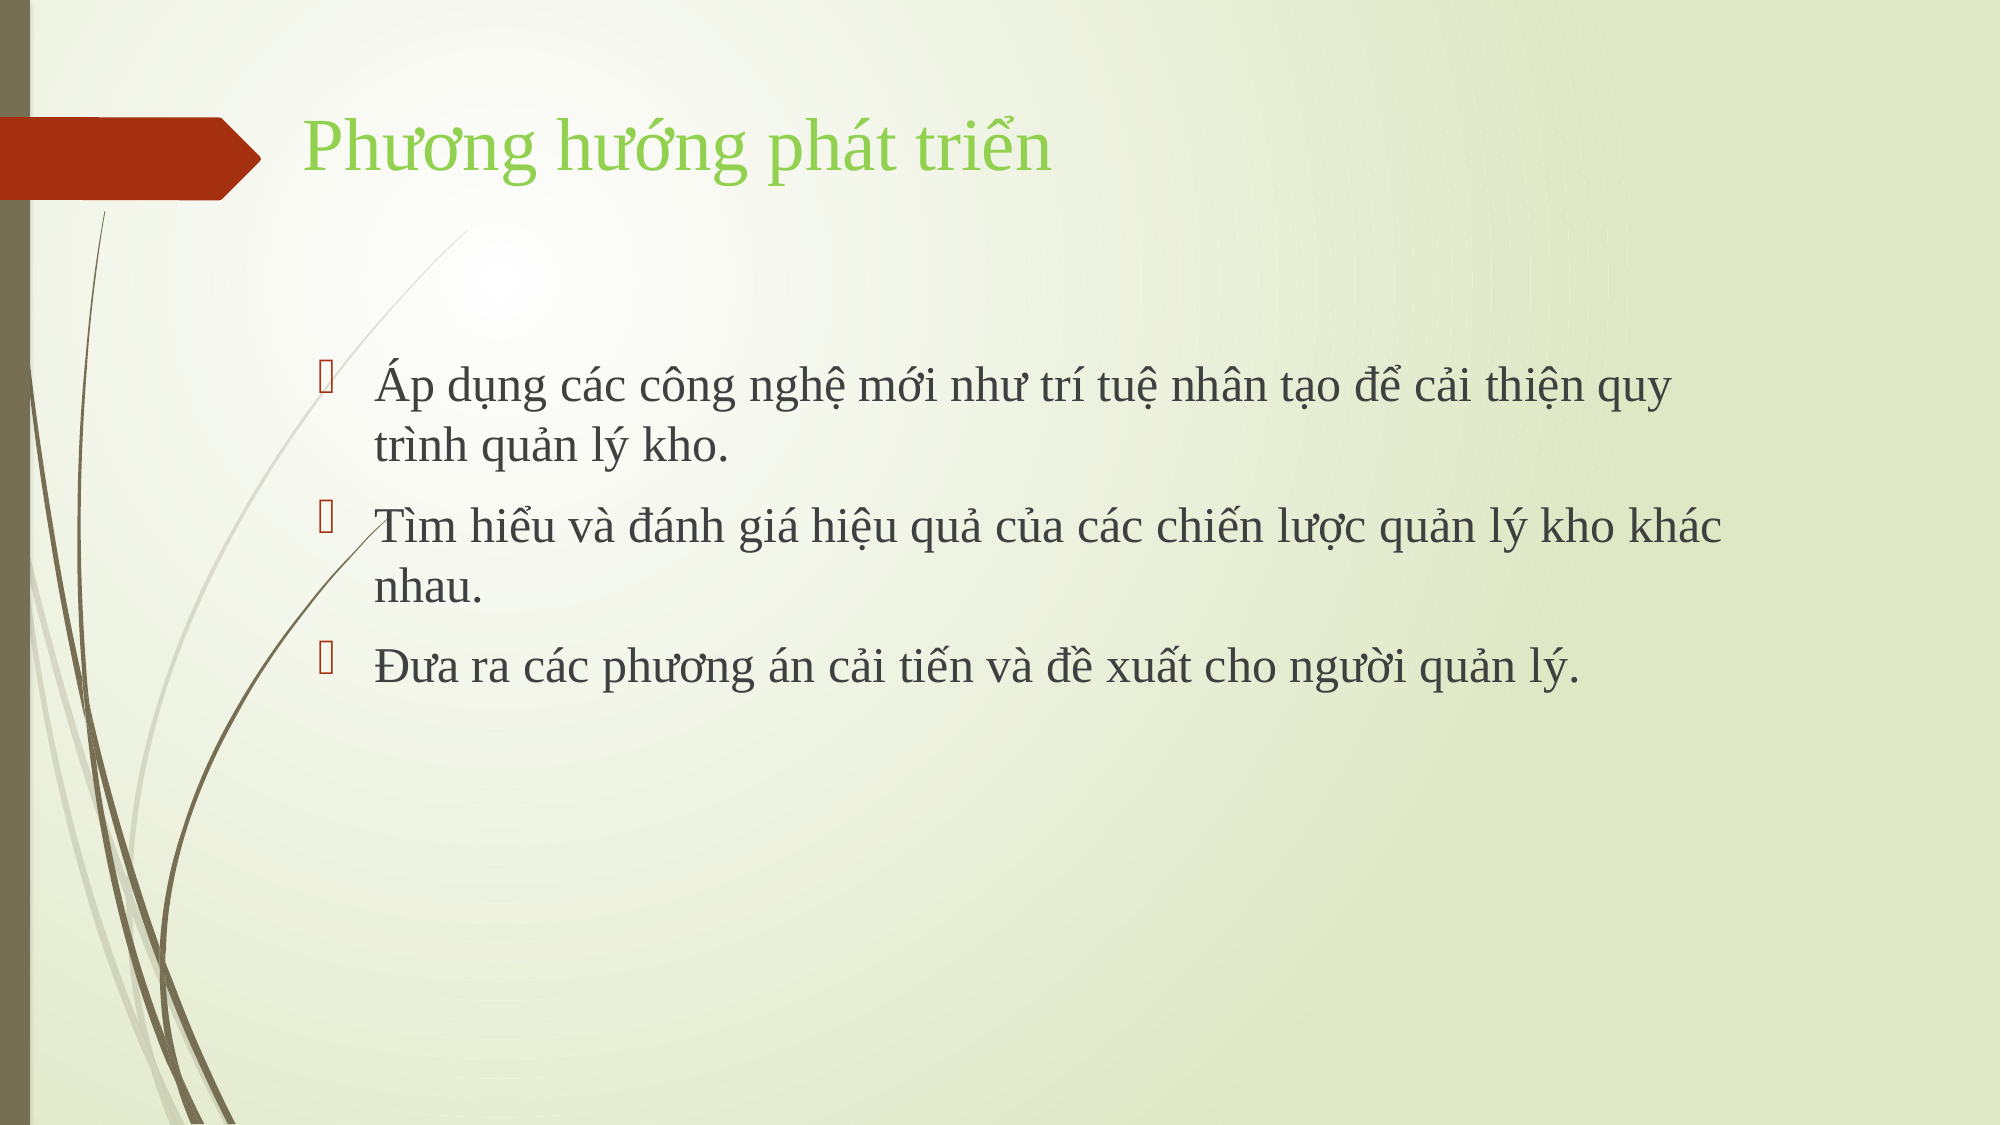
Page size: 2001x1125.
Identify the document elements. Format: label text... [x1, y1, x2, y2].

list Áp dụng các công nghệ mới như trí tuệ nhân tạo để cải thiện quy trình quản lý kho. Tìm hiểu và đánh giá hiệu quả của các chiến lược quản lý kho khác nhau. Đưa ra các phương án cải tiến và đề xuất cho người quản lý. [302, 343, 1766, 964]
title Phương hướng phát triển [287, 88, 1750, 299]
